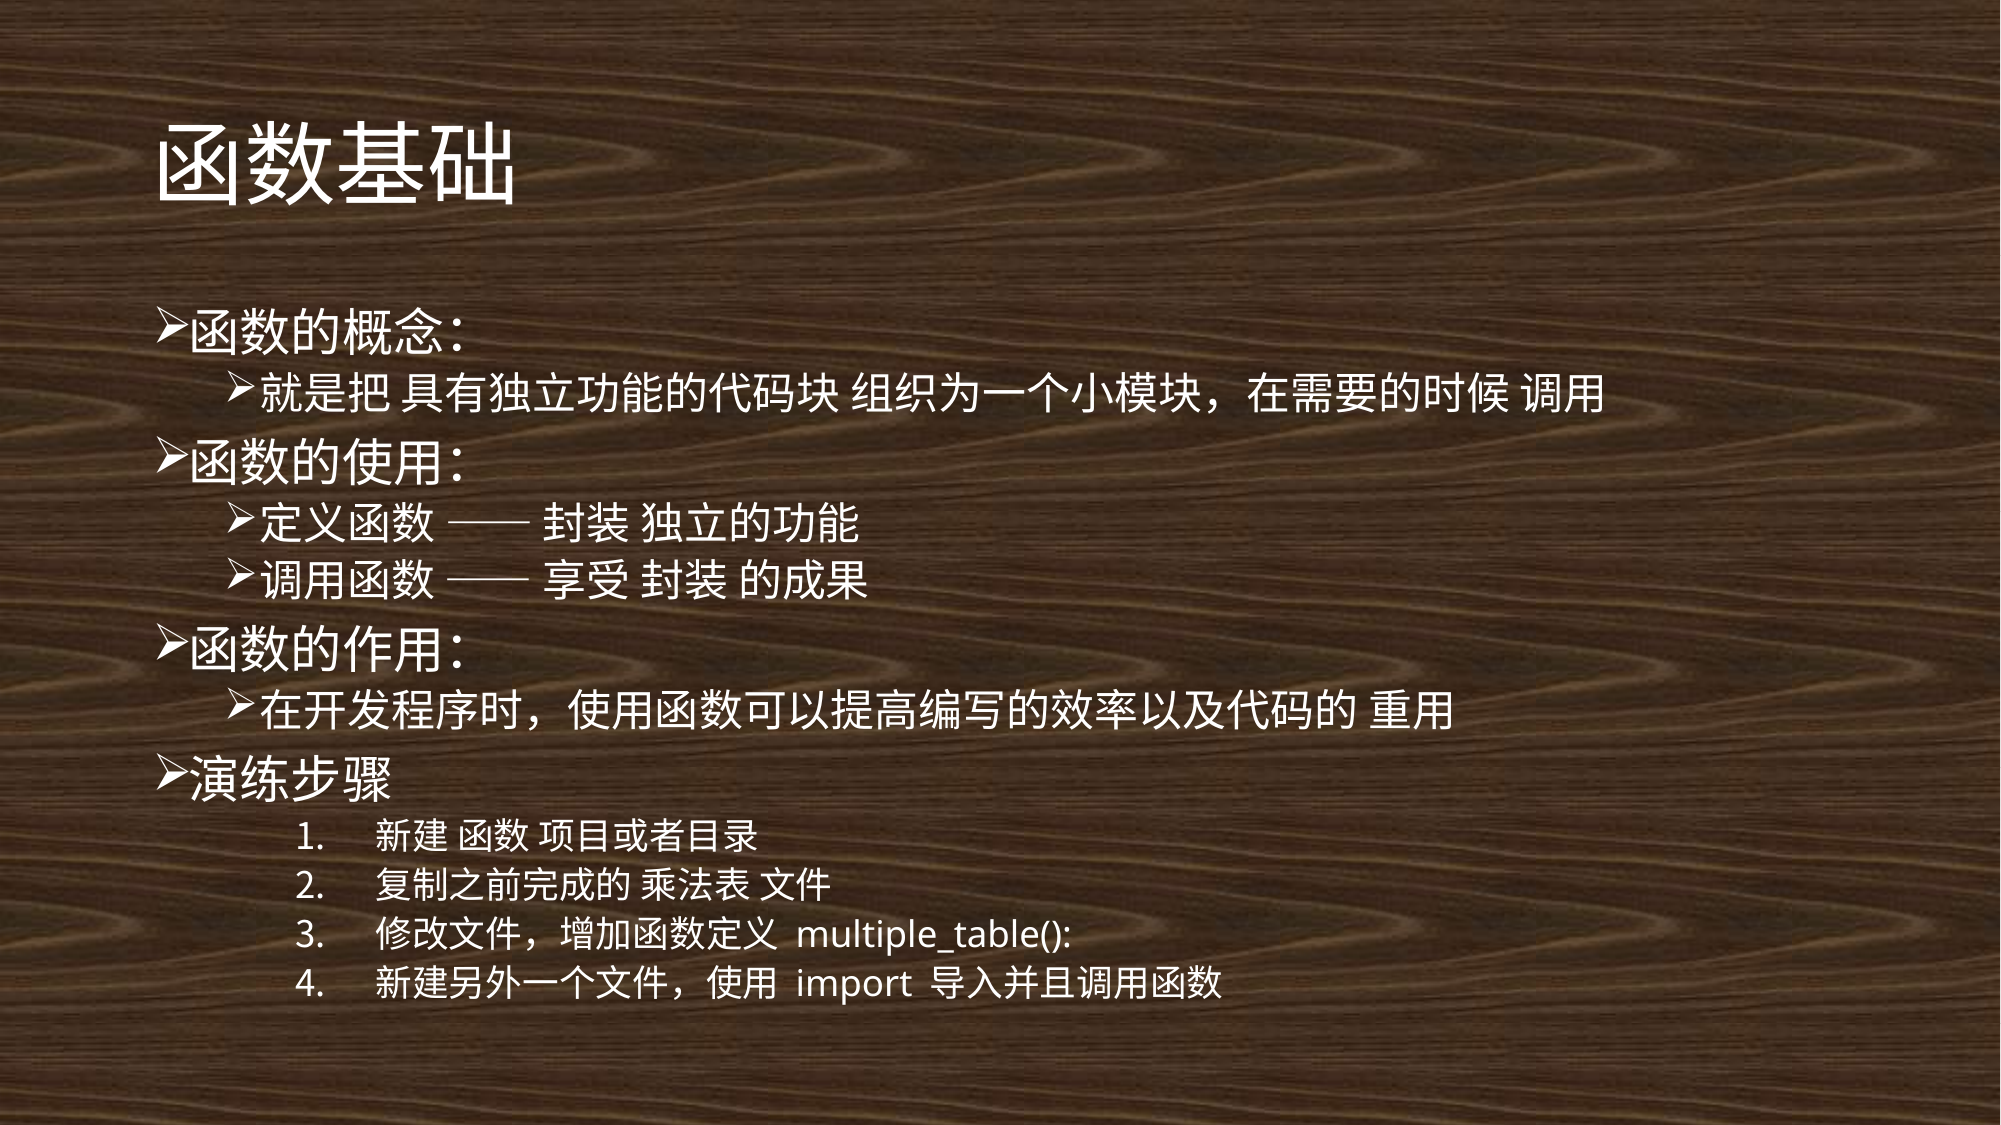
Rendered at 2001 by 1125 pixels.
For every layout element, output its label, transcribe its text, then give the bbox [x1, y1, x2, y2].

picture [0, 0, 2001, 1125]
list 函数的概念： 就是把 具有独立功能的代码块 组织为一个小模块，在需要的时候 调用 函数的使用： 定义函数 —— 封装 独立的功能 调用函数 —— 享受 封装 的成果 函数的作用： 在开发程序时，使用函数可以提高编写的效率以及代码的 重用 演练步骤 新建 函数 项目或者目录 复制之前完成的 乘法表 文件 修改文件，增加函数定义 multiple_table(): 新建另外一个文件，使用 import 导入并且调用函数 [137, 299, 1903, 1014]
title 函数基础 [137, 59, 1863, 278]
